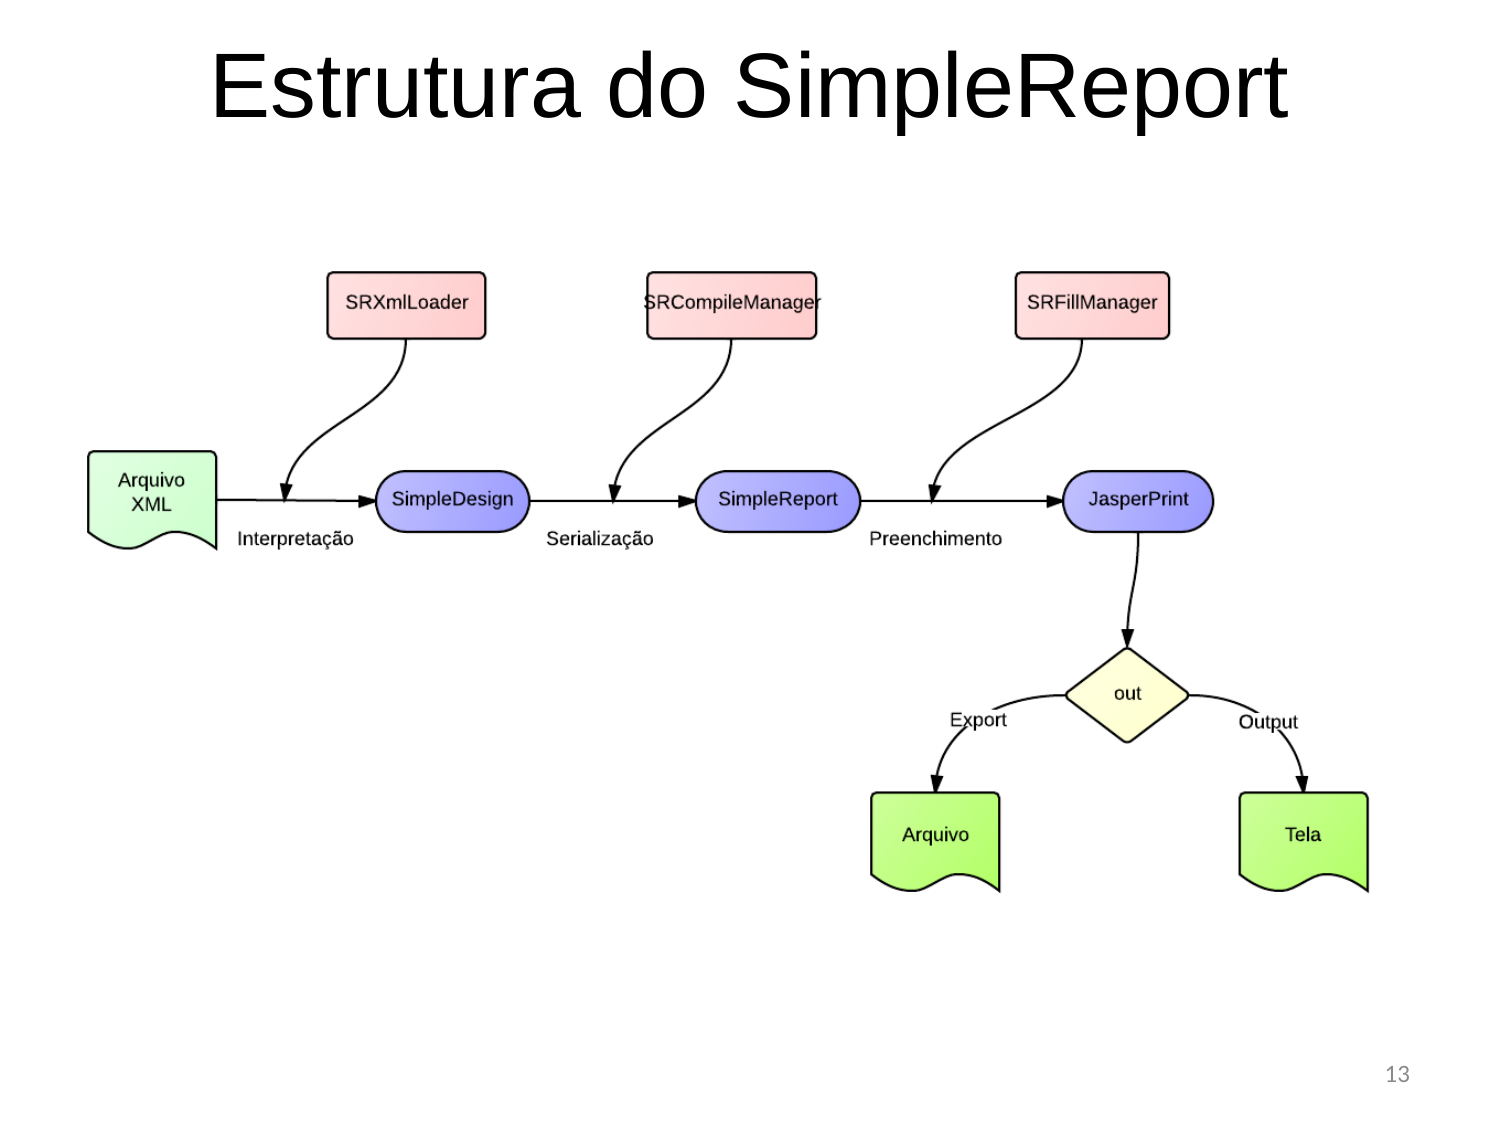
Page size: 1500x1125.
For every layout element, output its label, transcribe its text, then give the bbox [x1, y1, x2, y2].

title Estrutura do SimpleReport [0, 0, 1500, 161]
picture [0, 184, 1500, 1019]
slide_number 13 [1074, 1042, 1425, 1103]
